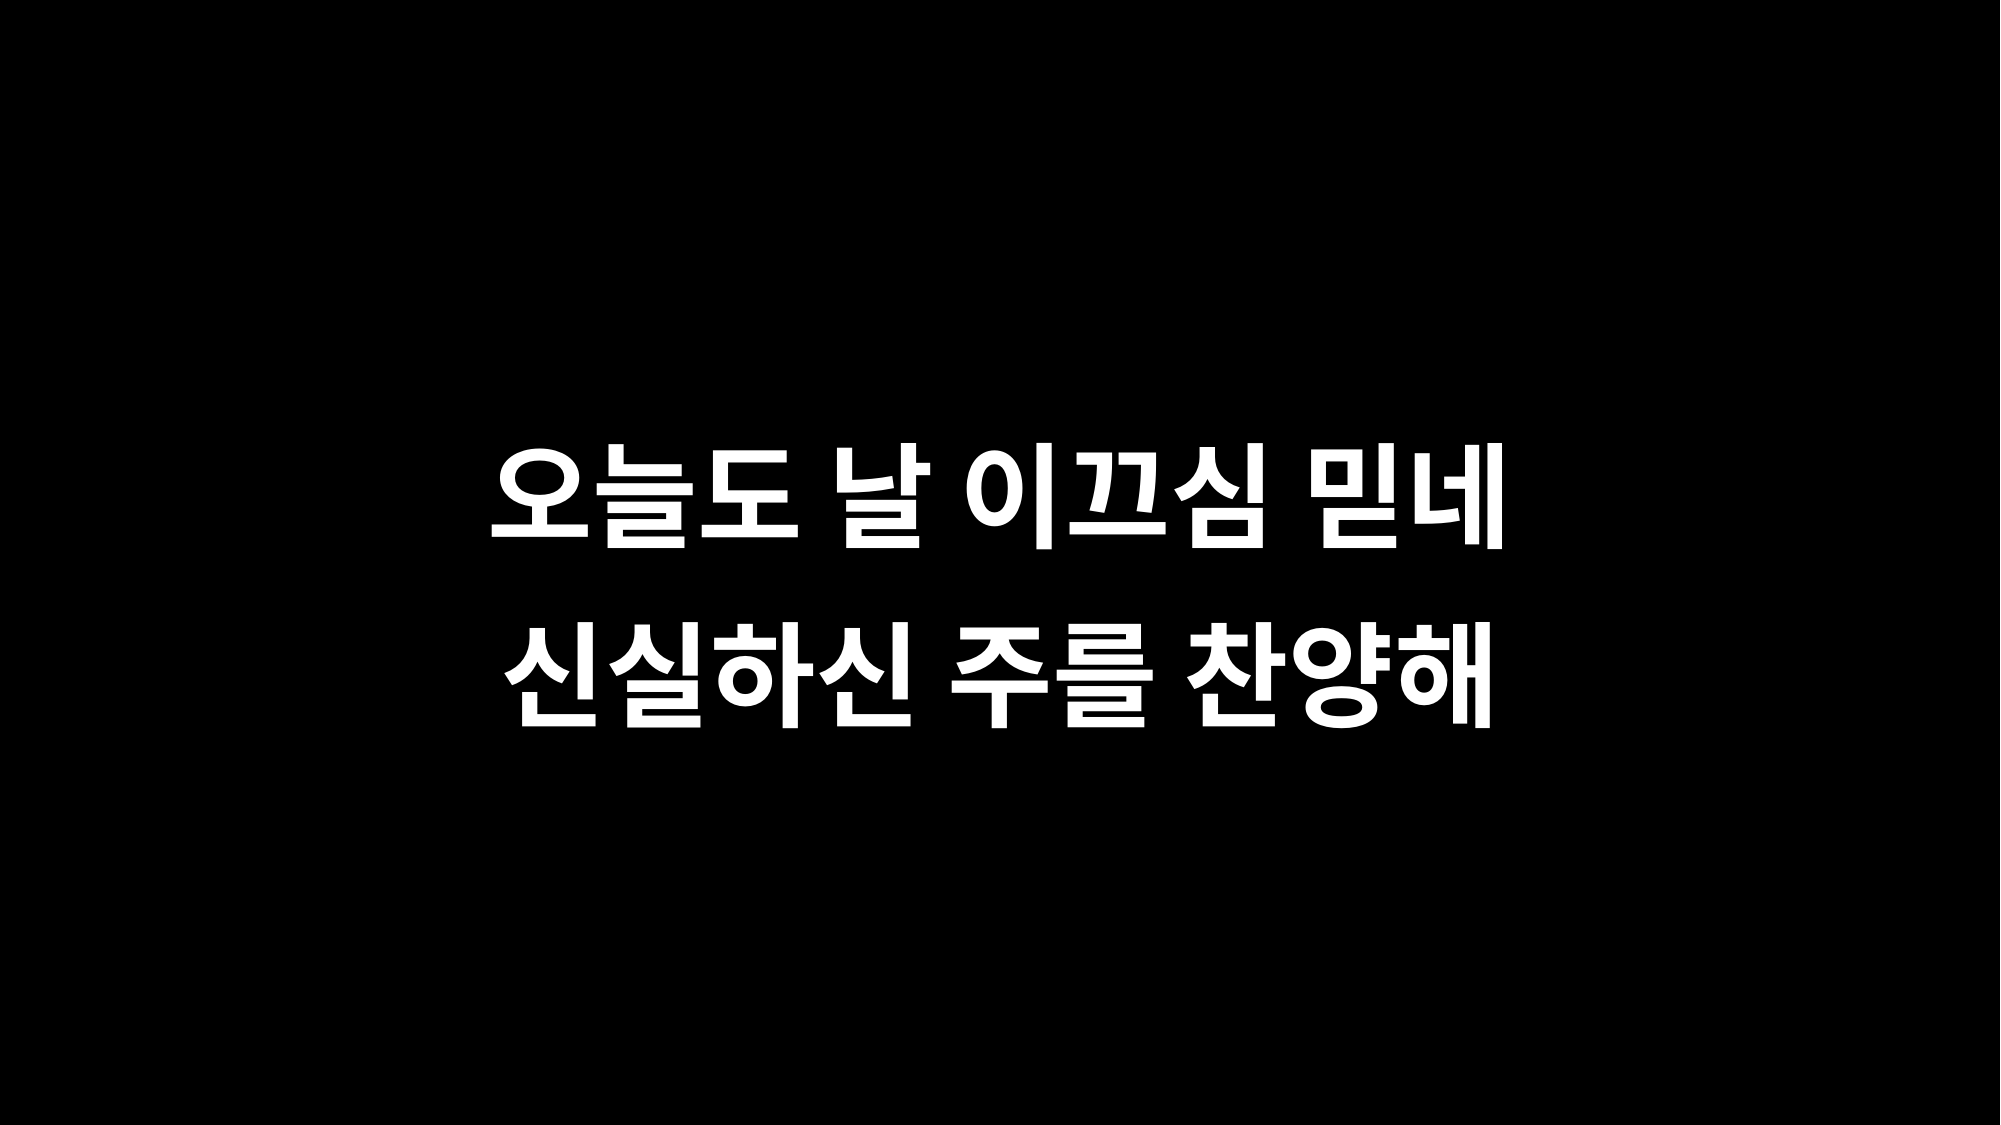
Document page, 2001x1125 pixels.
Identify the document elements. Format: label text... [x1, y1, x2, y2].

text_box 오늘도 날 이끄심 믿네 신실하신 주를 찬양해 [0, 376, 2000, 749]
